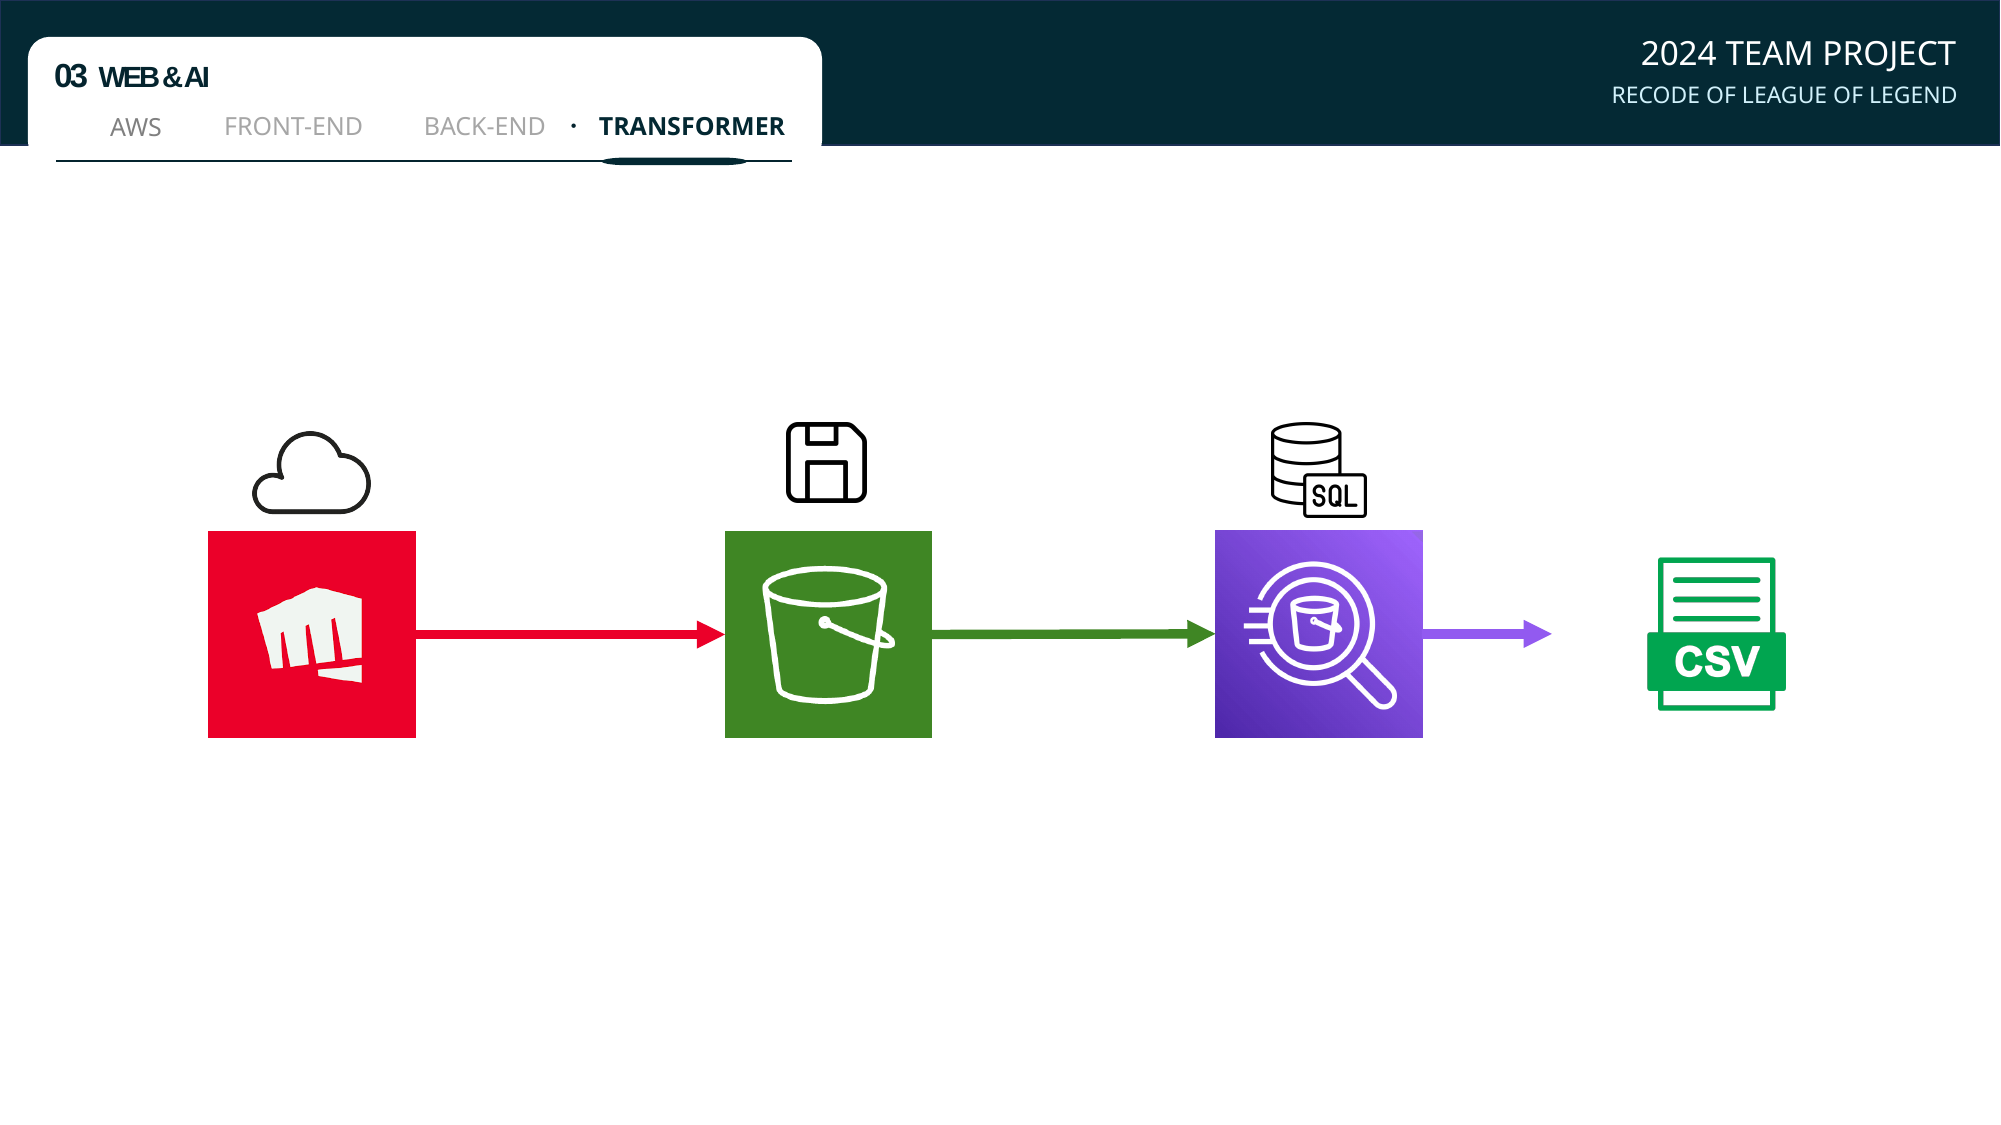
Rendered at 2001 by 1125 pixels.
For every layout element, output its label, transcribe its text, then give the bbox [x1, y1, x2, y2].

text_box [27, 36, 823, 163]
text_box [208, 412, 1805, 738]
text_box [0, 0, 2000, 146]
text_box [600, 156, 748, 161]
text_box AWS [95, 104, 177, 150]
text_box RECODE OF LEAGUE OF LEGEND [1596, 73, 1973, 116]
text_box 03 WEB & AI [39, 42, 225, 103]
text_box 2024 TEAM PROJECT [1626, 24, 1972, 73]
text_box [600, 162, 748, 167]
text_box ㆍ TRANSFORMER [548, 102, 801, 148]
text_box BACK-END [409, 102, 548, 148]
text_box FRONT-END [209, 103, 379, 148]
